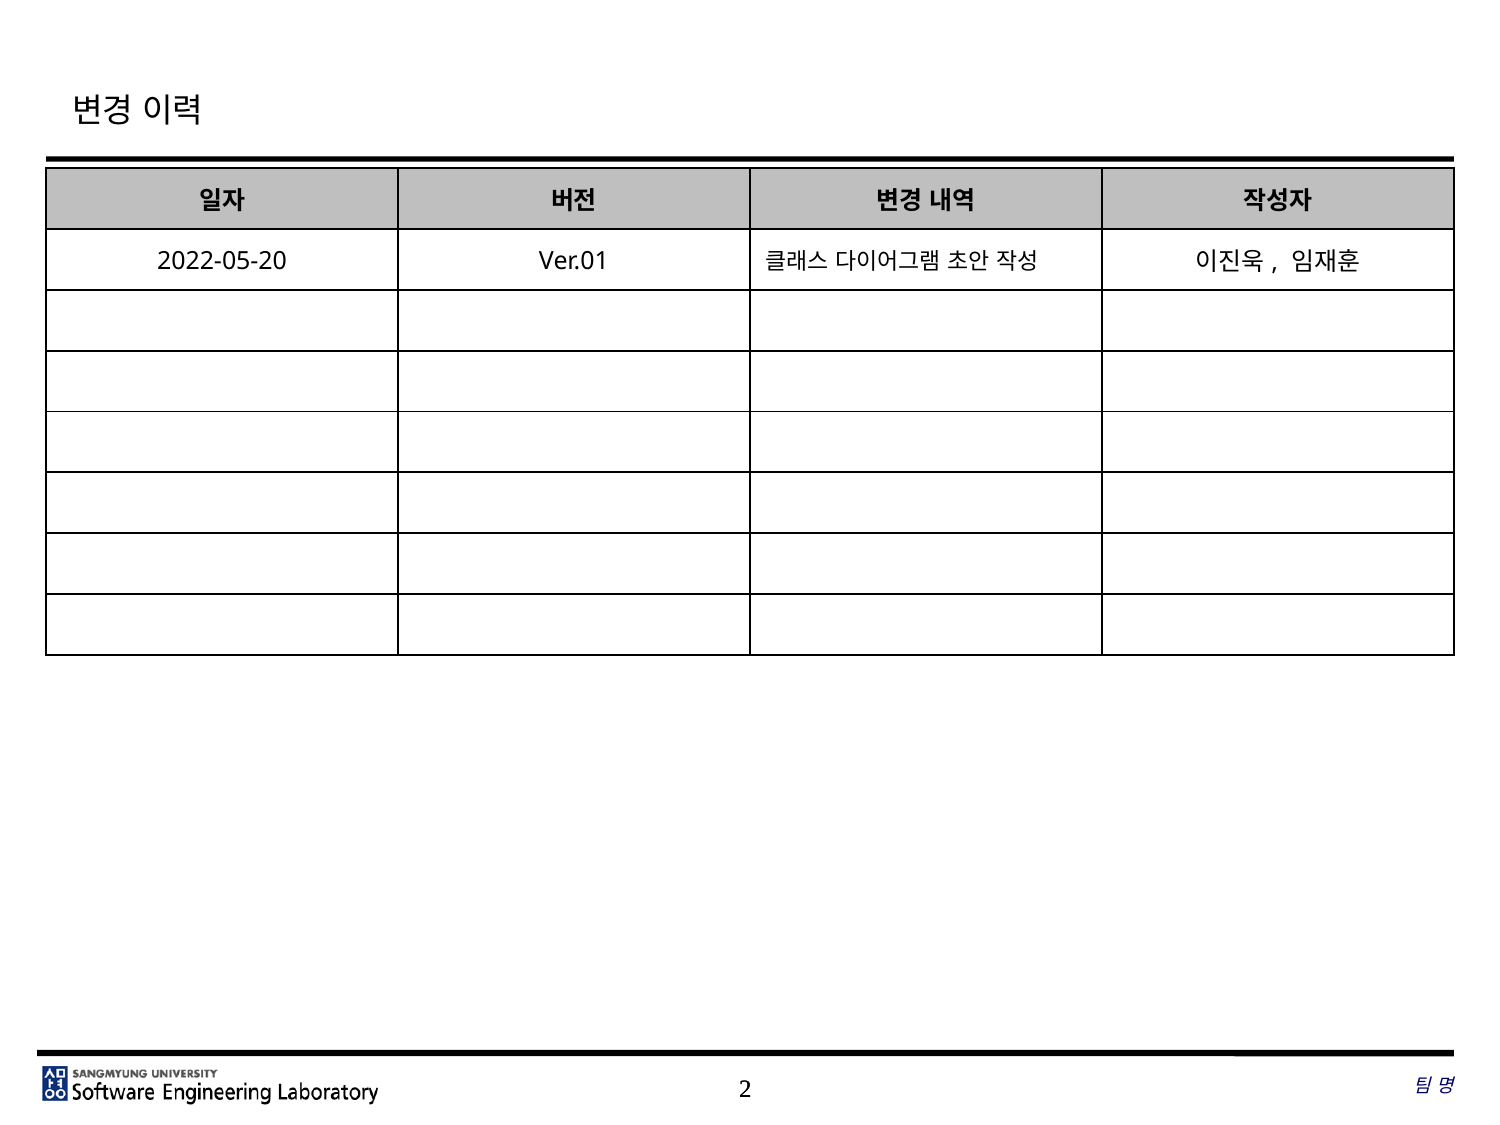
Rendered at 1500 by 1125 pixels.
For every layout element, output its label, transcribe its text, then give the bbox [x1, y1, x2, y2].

footer 팀 명 [994, 1060, 1454, 1110]
table_cell [1103, 534, 1453, 593]
table_cell [1103, 412, 1453, 471]
picture [42, 1066, 382, 1106]
table_cell [399, 291, 749, 350]
table_cell Ver.01 [399, 230, 749, 289]
table_cell [1103, 291, 1453, 350]
table_cell [751, 595, 1101, 654]
table_cell 클래스 다이어그램 초안 작성 [751, 230, 1101, 289]
table_header 변경 내역 [751, 169, 1101, 228]
table_header 일자 [47, 169, 397, 228]
table_cell [751, 352, 1101, 411]
table_cell [399, 412, 749, 471]
table_cell [47, 595, 397, 654]
table_cell [751, 412, 1101, 471]
table_cell [47, 291, 397, 350]
table_cell [1103, 595, 1453, 654]
table_cell 이진욱, 임재훈 [1103, 230, 1453, 289]
table_cell [1103, 473, 1453, 532]
table_cell [47, 473, 397, 532]
table_cell [399, 595, 749, 654]
table_cell [399, 534, 749, 593]
table_cell 2022-05-20 [47, 230, 397, 289]
table_cell [47, 534, 397, 593]
table_cell [751, 473, 1101, 532]
table_header 작성자 [1103, 169, 1453, 228]
table_cell [47, 412, 397, 471]
table_cell [1103, 352, 1453, 411]
table_cell [751, 534, 1101, 593]
table_cell [399, 352, 749, 411]
table_header 버전 [399, 169, 749, 228]
table_cell [751, 291, 1101, 350]
table_cell [399, 473, 749, 532]
title 변경 이력 [57, 73, 1190, 149]
table_cell [47, 352, 397, 411]
